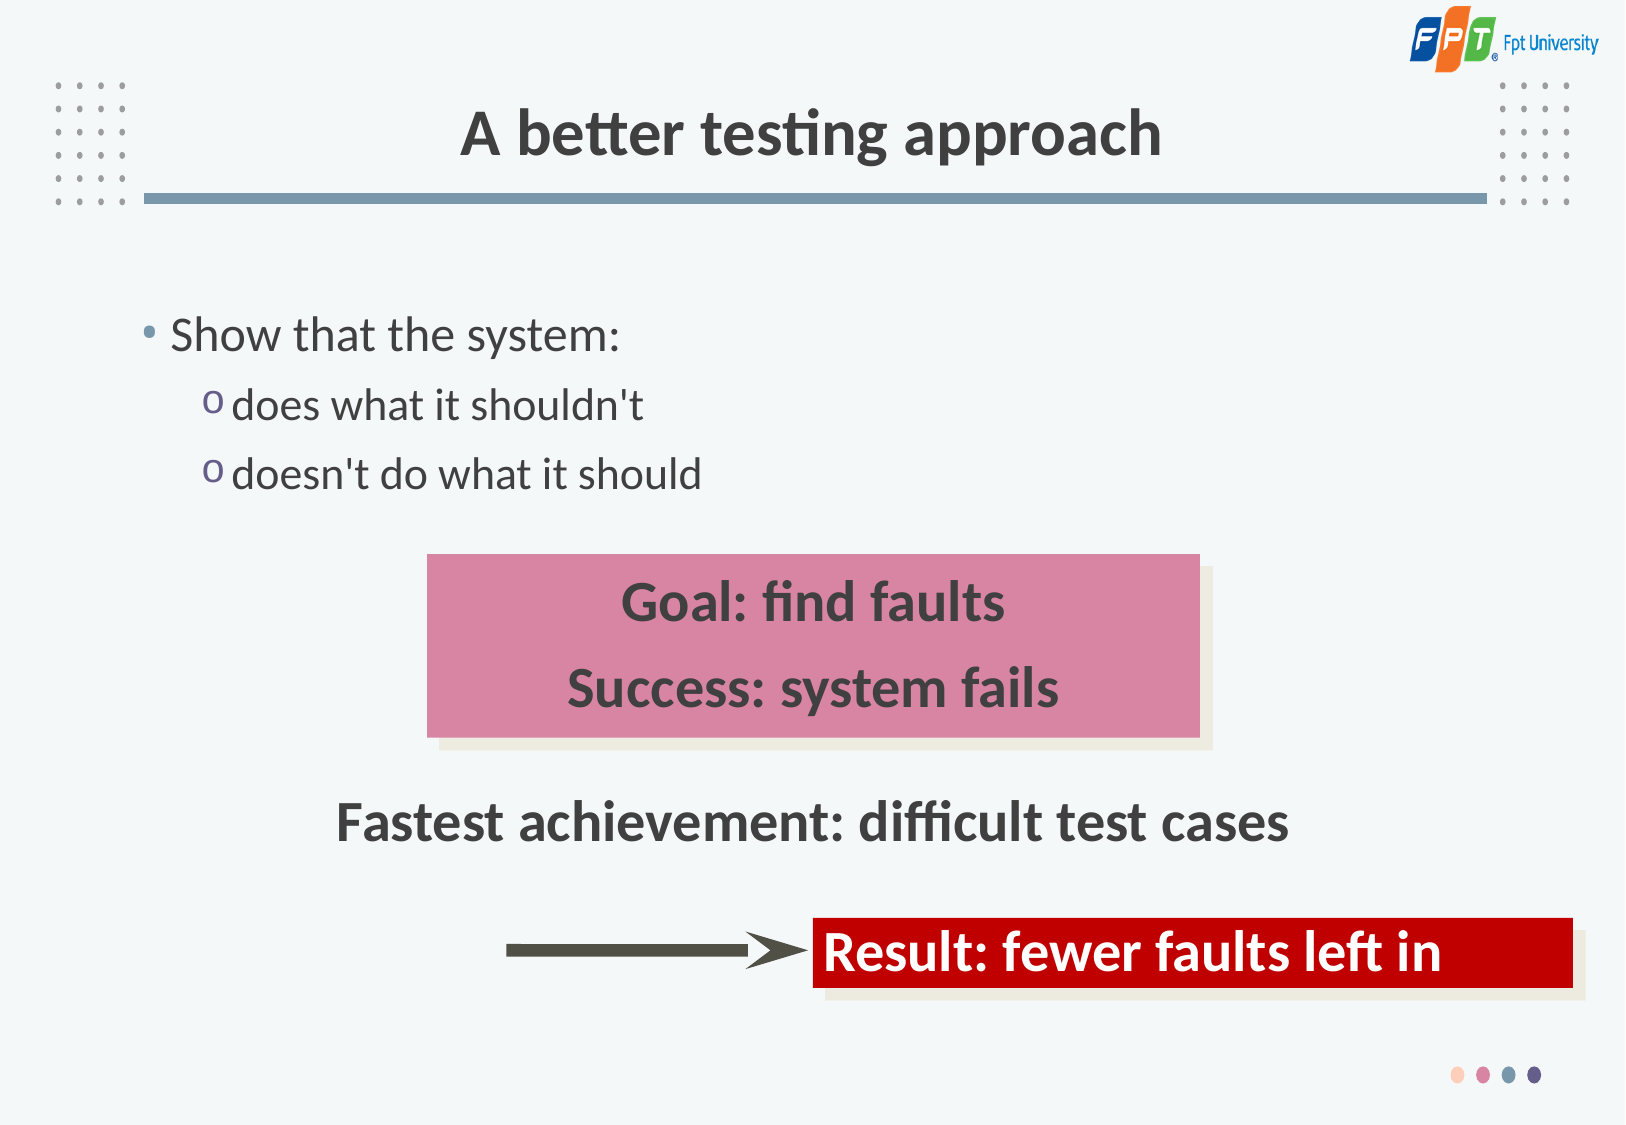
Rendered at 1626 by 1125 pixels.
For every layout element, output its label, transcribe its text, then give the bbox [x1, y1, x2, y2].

text_box [787, 944, 809, 957]
list Show that the system: does what it shouldn't doesn't do what it should [125, 287, 1507, 988]
text_box Fastest achievement: difficult test cases [198, 782, 1429, 859]
title A better testing approach [111, 60, 1514, 208]
text_box Goal: find faults Success: system fails [427, 554, 1200, 738]
text_box Result: fewer faults left in [812, 917, 1573, 988]
picture [1383, 6, 1624, 88]
